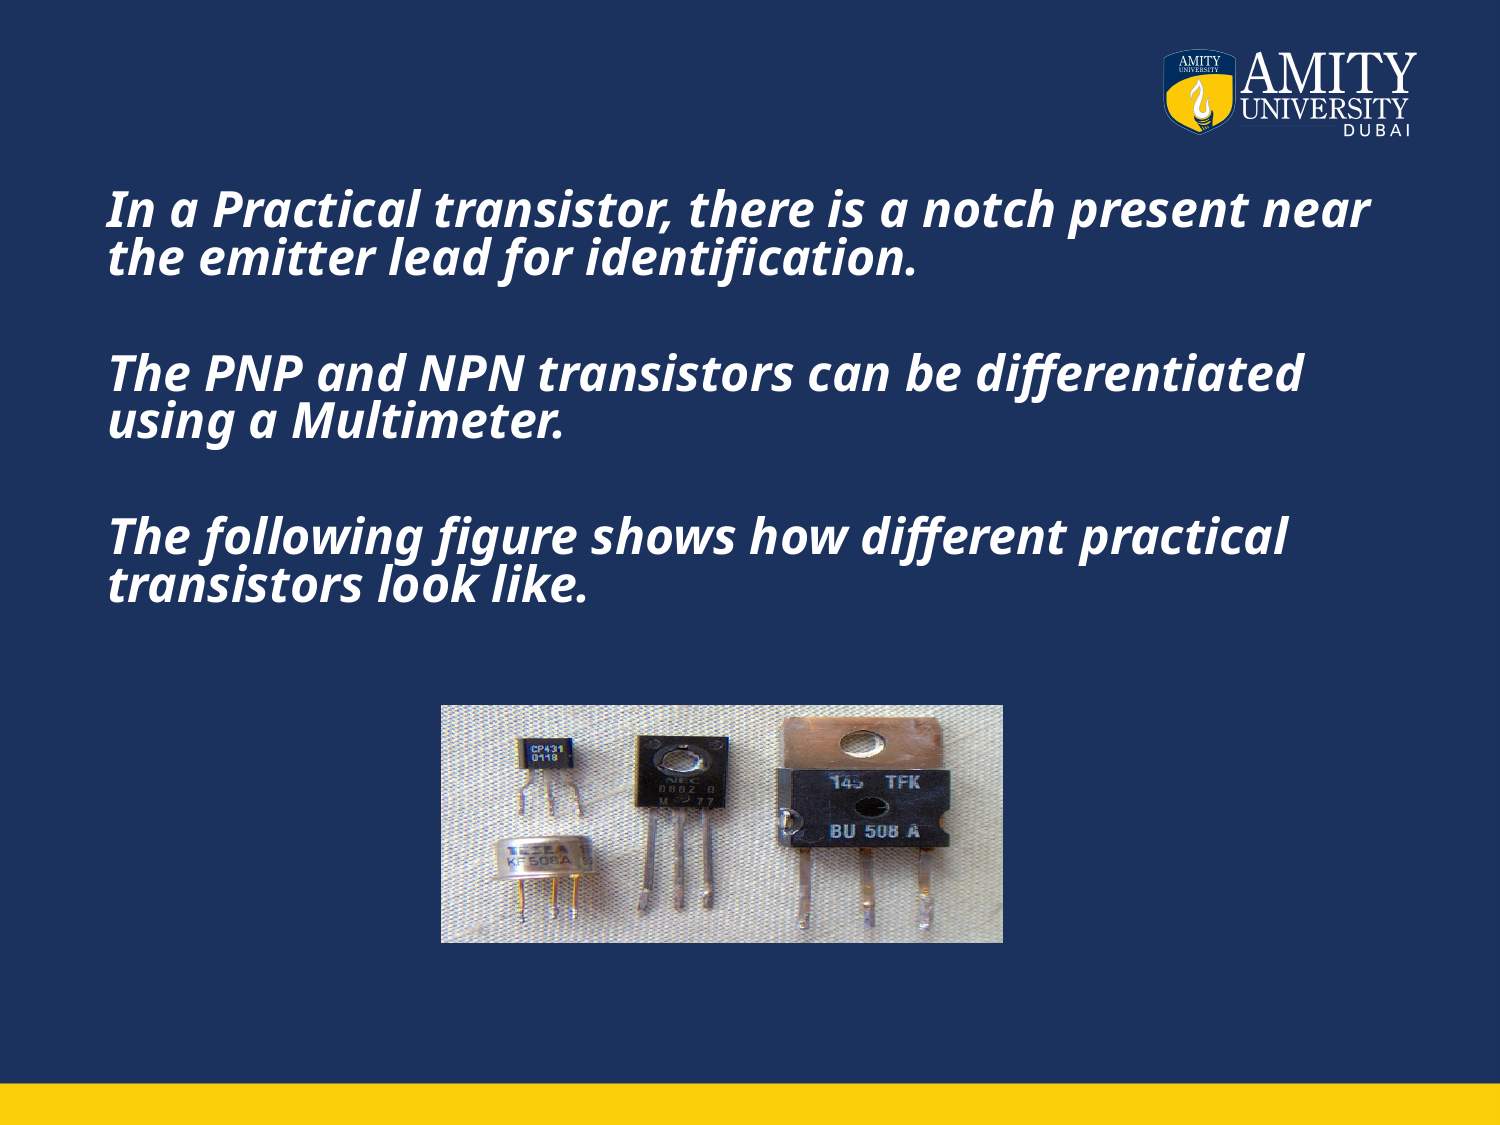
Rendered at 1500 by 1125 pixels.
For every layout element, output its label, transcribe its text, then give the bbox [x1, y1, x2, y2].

list In a Practical transistor, there is a notch present near the emitter lead for identification. The PNP and NPN transistors can be differentiated using a Multimeter. The following figure shows how different practical transistors look like. [92, 181, 1443, 323]
picture [0, 0, 1500, 1125]
